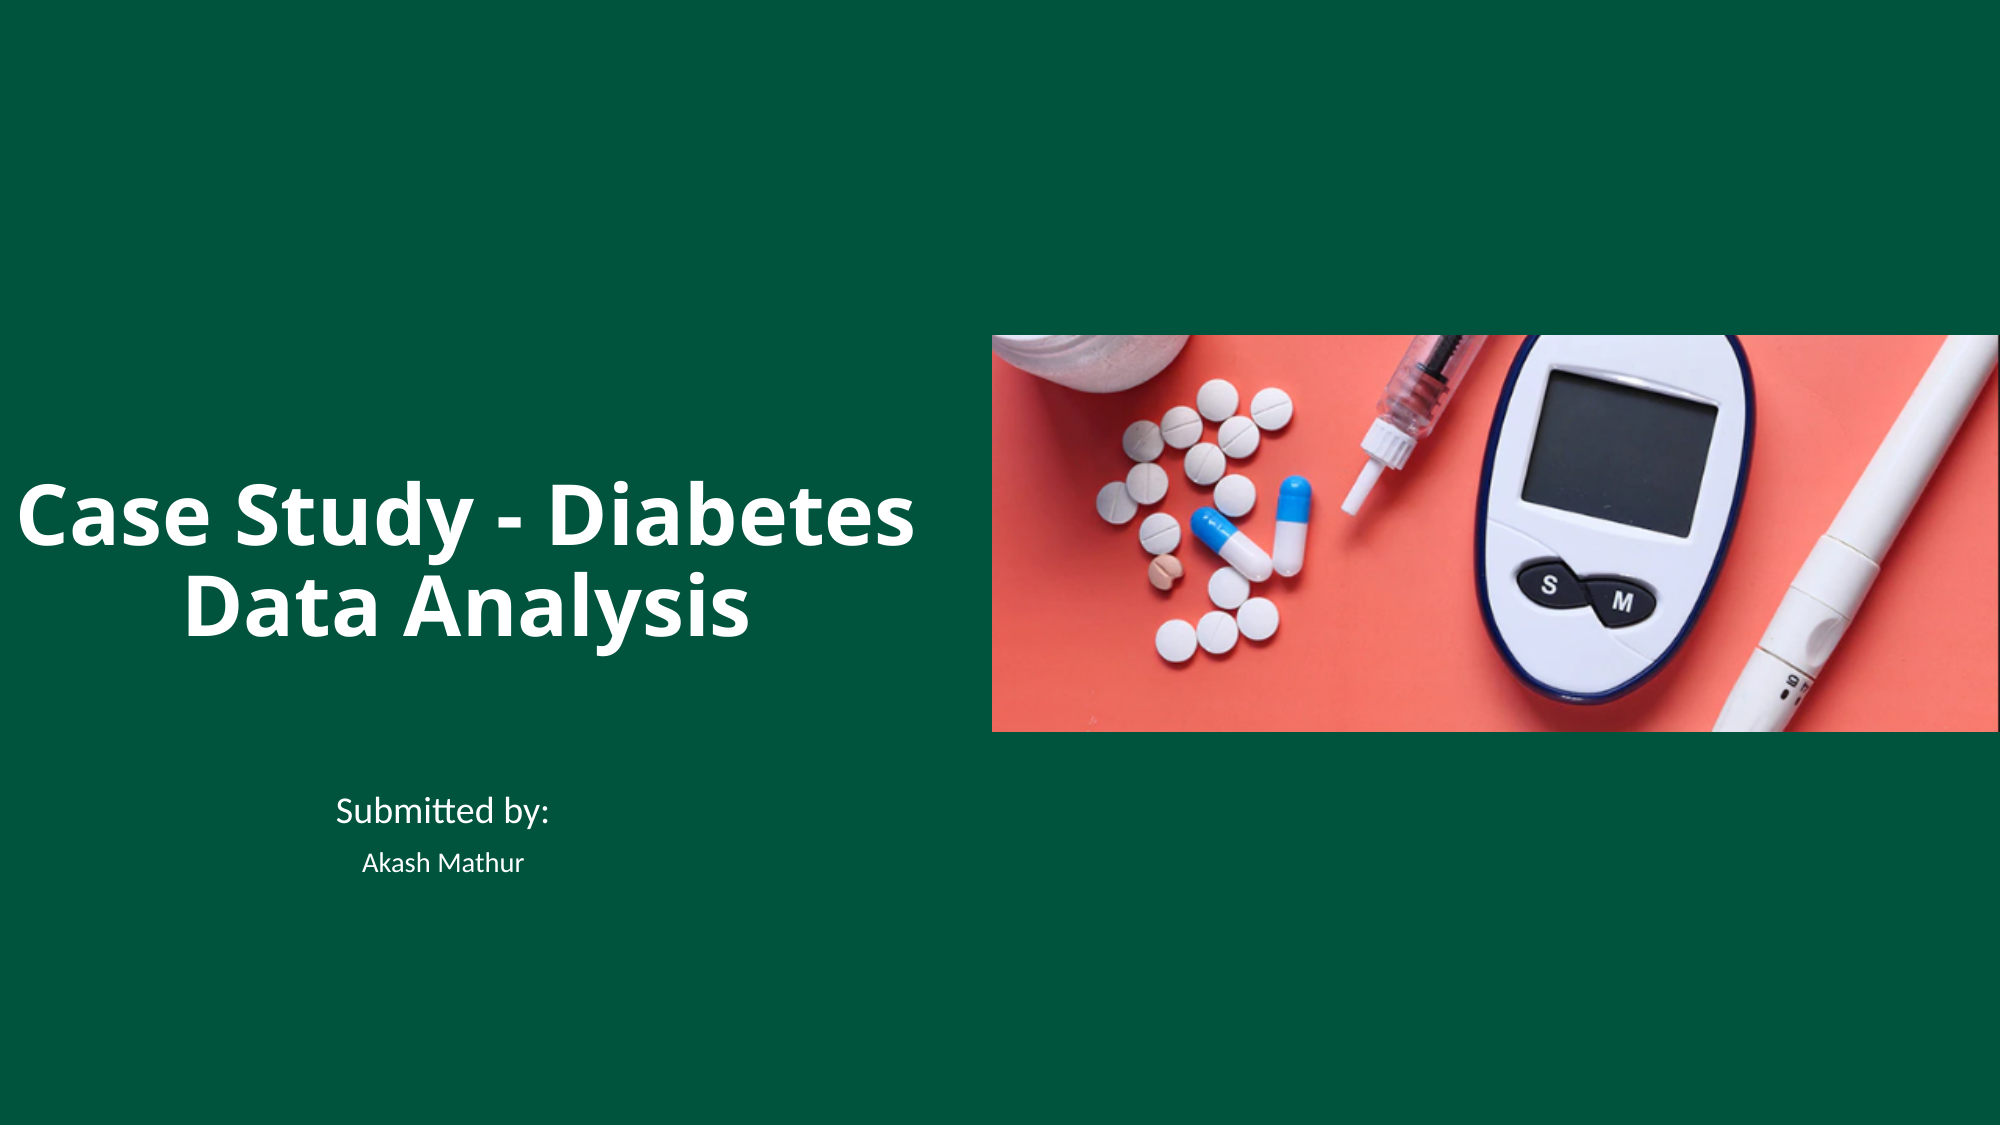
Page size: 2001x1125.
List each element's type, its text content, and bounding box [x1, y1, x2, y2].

subtitle Submitted by: Akash Mathur [0, 665, 887, 888]
title Case Study - Diabetes Data Analysis [0, 440, 934, 663]
picture [991, 335, 2000, 732]
